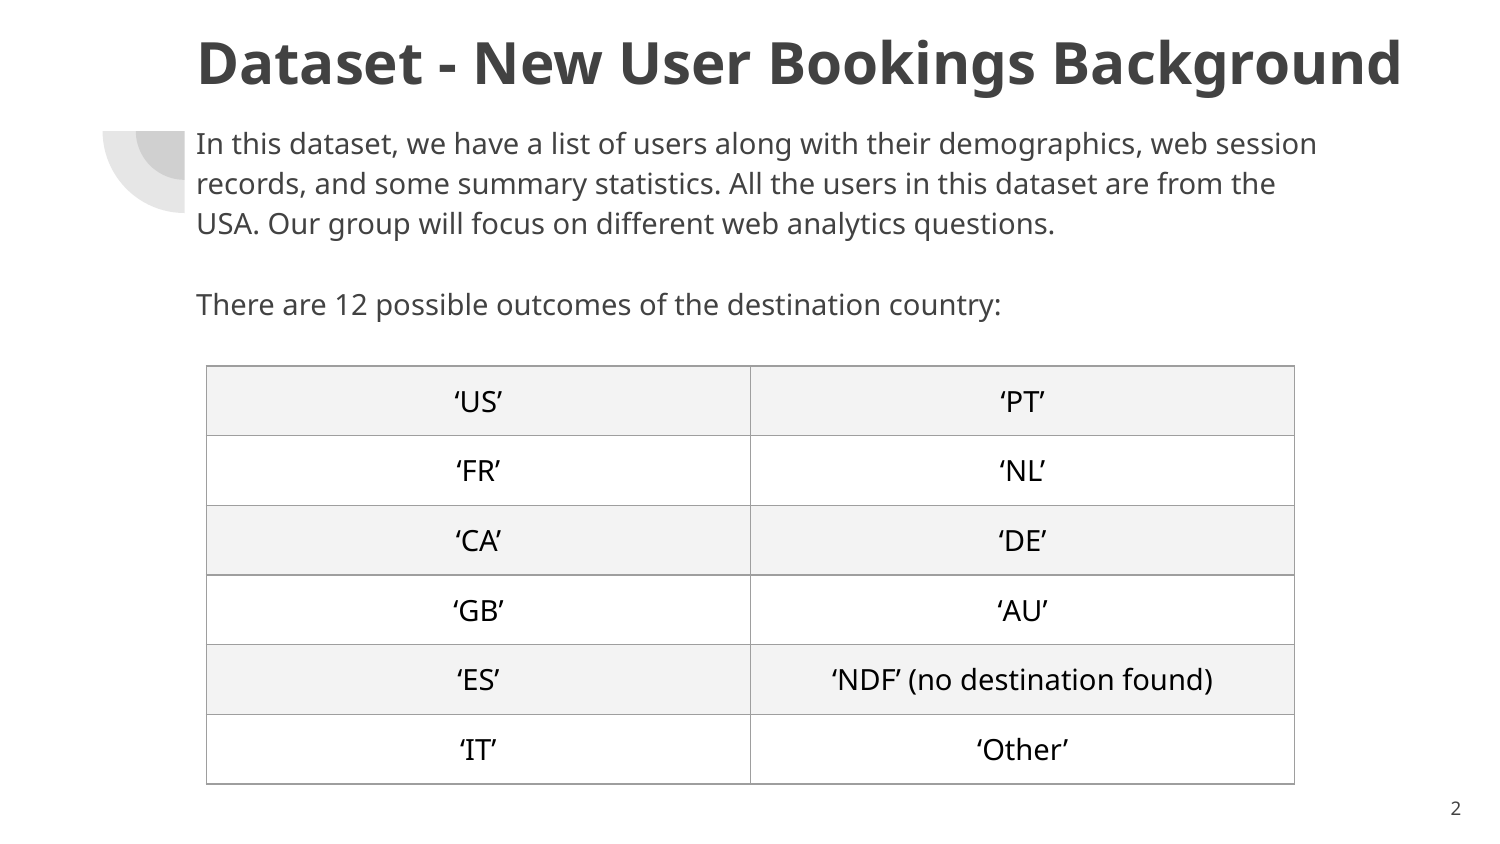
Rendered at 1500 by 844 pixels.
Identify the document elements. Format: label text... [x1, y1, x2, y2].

table_cell ‘Other’ [751, 715, 1294, 783]
table_cell ‘NL’ [751, 436, 1294, 505]
table_header ‘US’ [207, 367, 750, 435]
title Dataset - New User Bookings Background [181, 11, 1500, 106]
table_cell ‘DE’ [751, 506, 1294, 574]
table_cell ‘CA’ [207, 506, 750, 574]
table_header ‘PT’ [751, 367, 1294, 435]
slide_number ‹#› [1386, 777, 1477, 842]
table_cell ‘NDF’ (no destination found) [751, 645, 1294, 714]
table_cell ‘IT’ [207, 715, 750, 783]
table_cell ‘ES’ [207, 645, 750, 714]
table_cell ‘GB’ [207, 576, 750, 644]
table_cell ‘FR’ [207, 436, 750, 505]
list In this dataset, we have a list of users along with their demographics, web session records, and some summary statistics. All the users in this dataset are from the USA. Our group will focus on different web analytics questions. There are 12 possible outcomes of the destination country: [181, 105, 1335, 365]
table_cell ‘AU’ [751, 576, 1294, 644]
